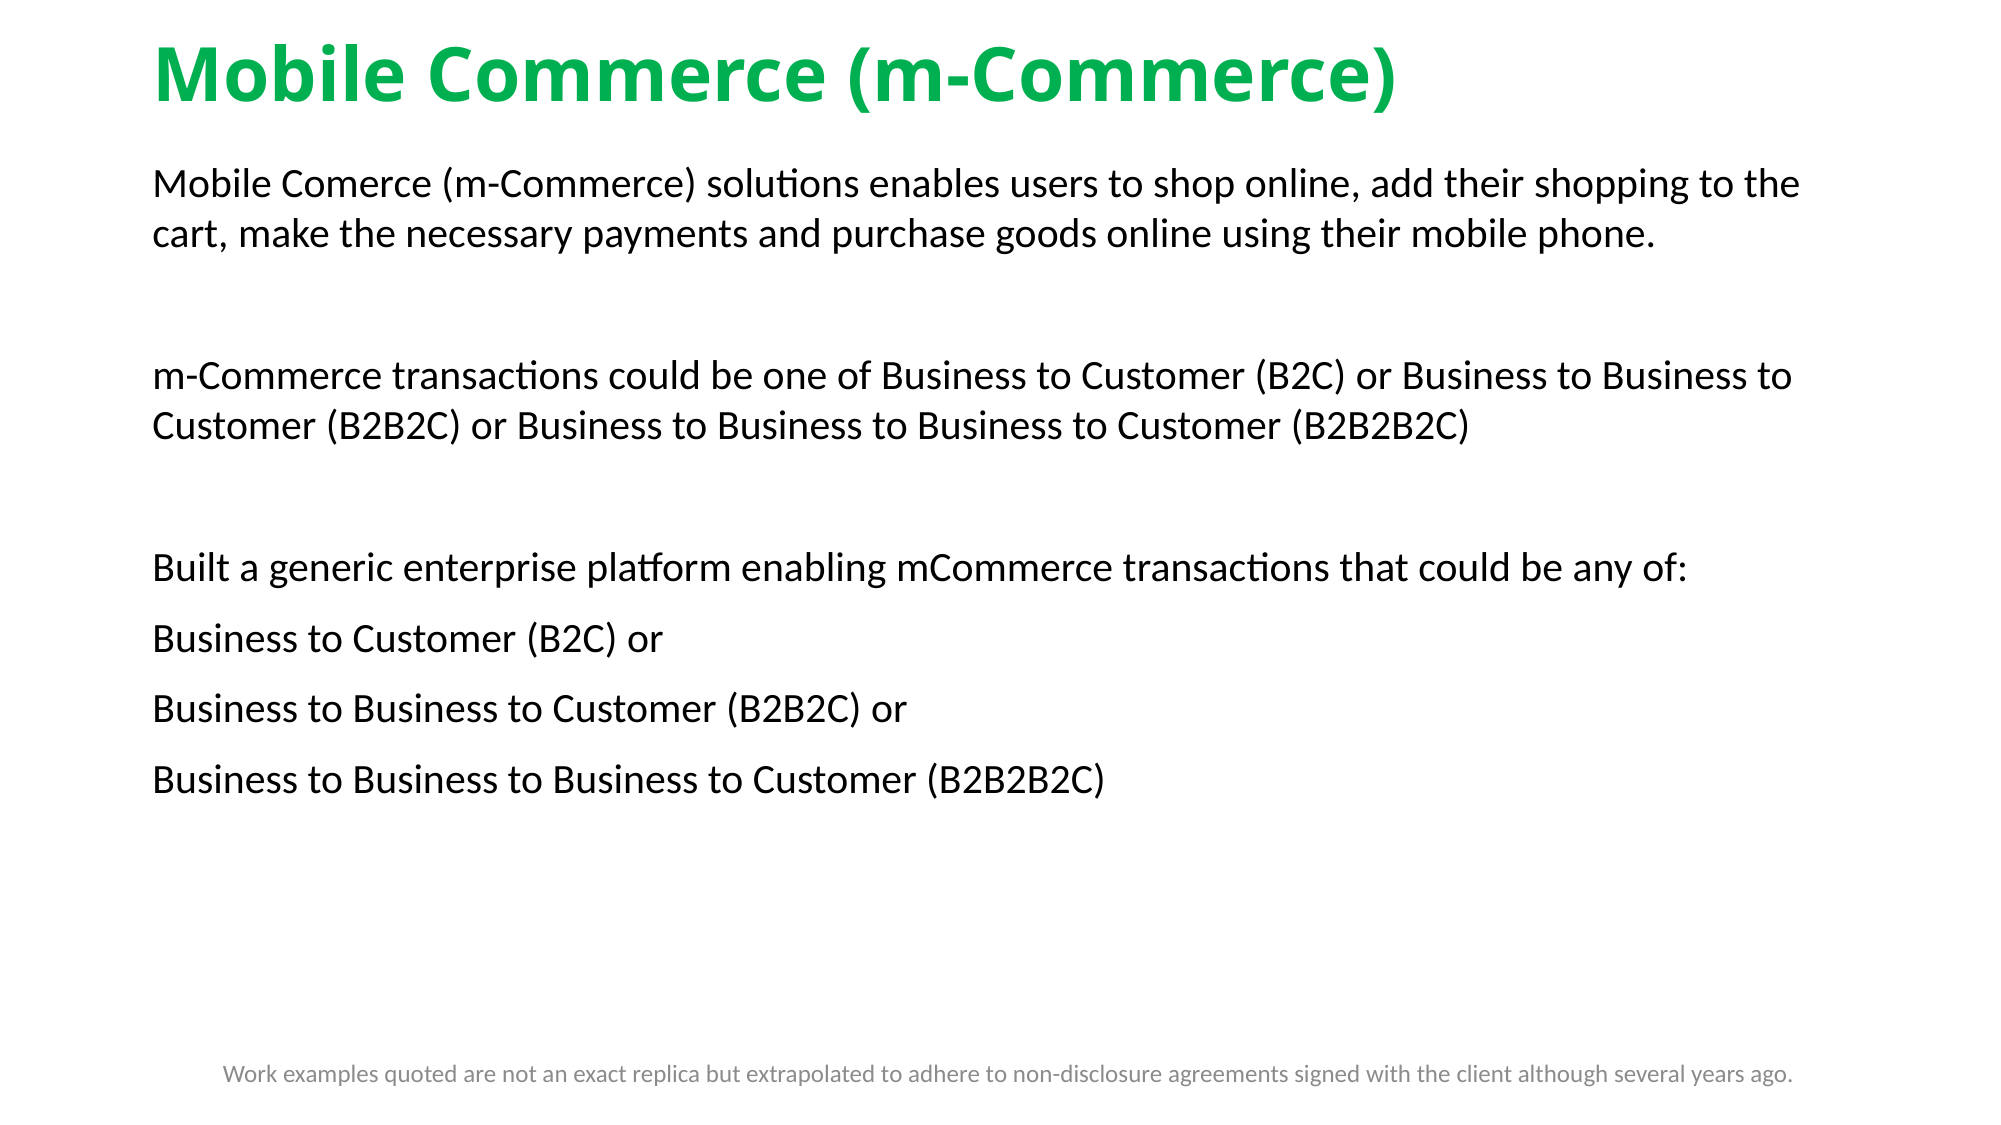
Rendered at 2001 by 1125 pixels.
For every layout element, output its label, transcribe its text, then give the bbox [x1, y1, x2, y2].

title Mobile Commerce (m-Commerce) [137, 16, 1863, 139]
list Mobile Comerce (m-Commerce) solutions enables users to shop online, add their shopping to the cart, make the necessary payments and purchase goods online using their mobile phone. m-Commerce transactions could be one of Business to Customer (B2C) or Business to Business to Customer (B2B2C) or Business to Business to Business to Customer (B2B2B2C) Built a generic enterprise platform enabling mCommerce transactions that could be any of: Business to Customer (B2C) or Business to Business to Customer (B2B2C) or Business to Business to Business to Customer (B2B2B2C) [137, 147, 1863, 1014]
footer Work examples quoted are not an exact replica but extrapolated to adhere to non-disclosure agreements signed with the client although several years ago. [64, 1042, 1955, 1103]
